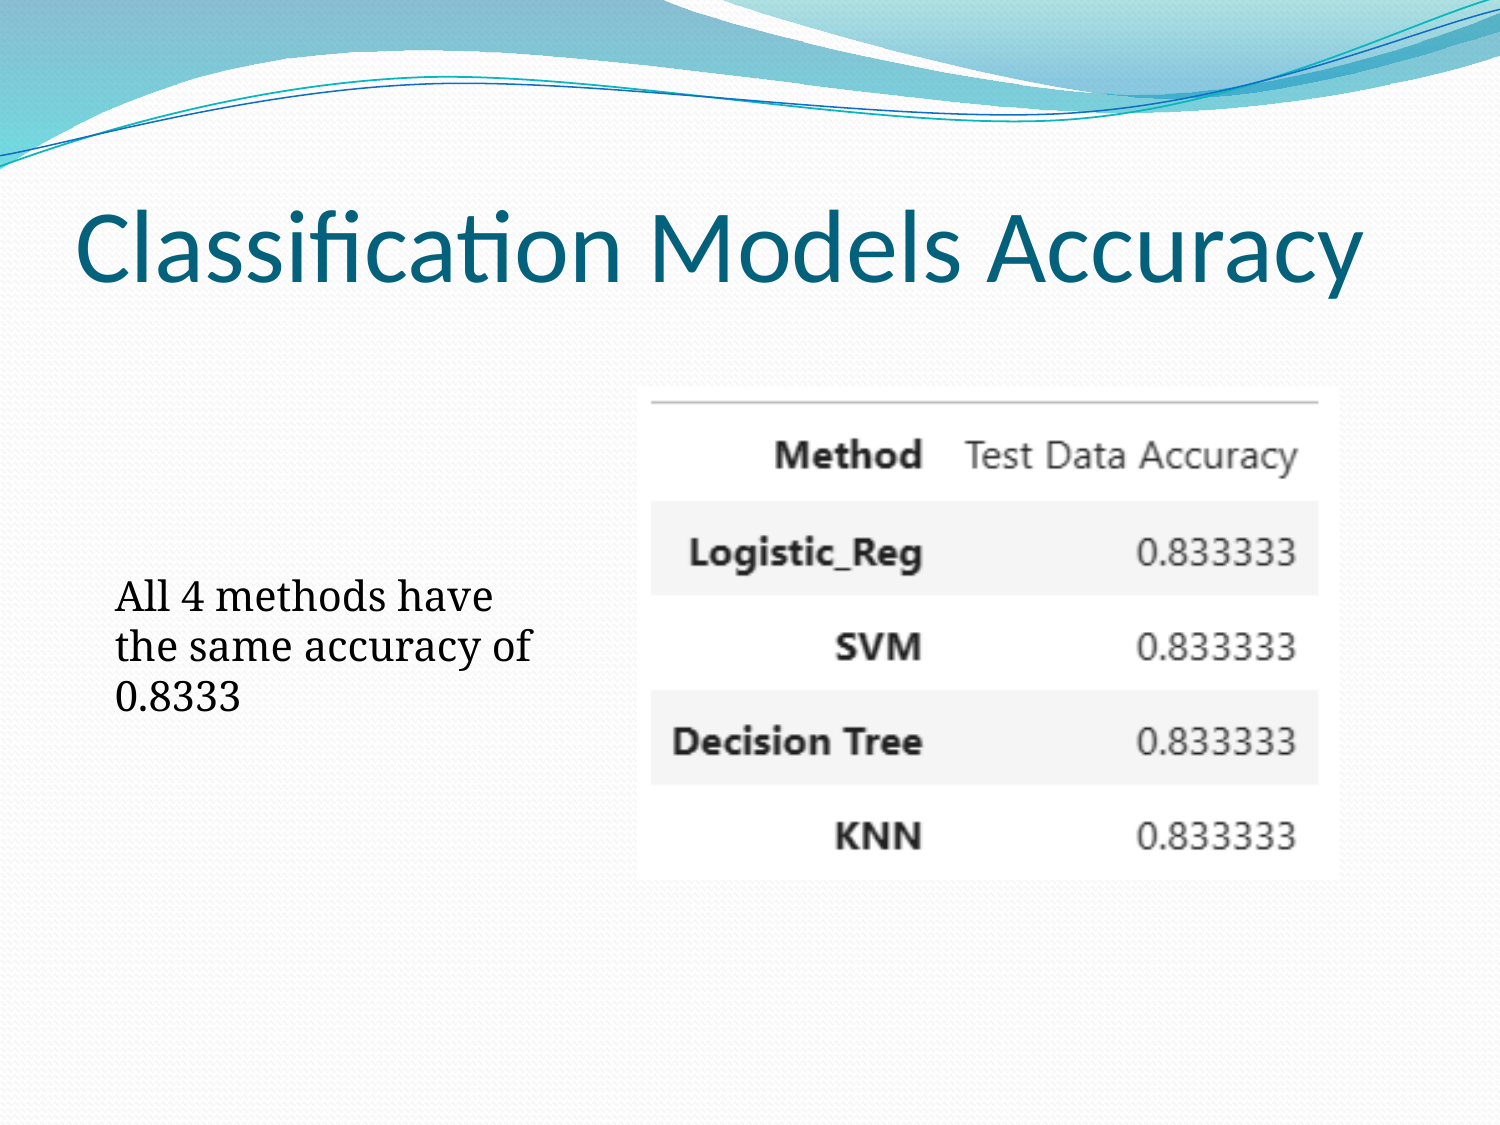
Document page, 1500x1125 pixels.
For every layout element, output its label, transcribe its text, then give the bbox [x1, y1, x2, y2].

picture [637, 387, 1339, 881]
title Classification Models Accuracy [75, 115, 1425, 303]
text_box All 4 methods have the same accuracy of 0.8333 [99, 562, 575, 728]
